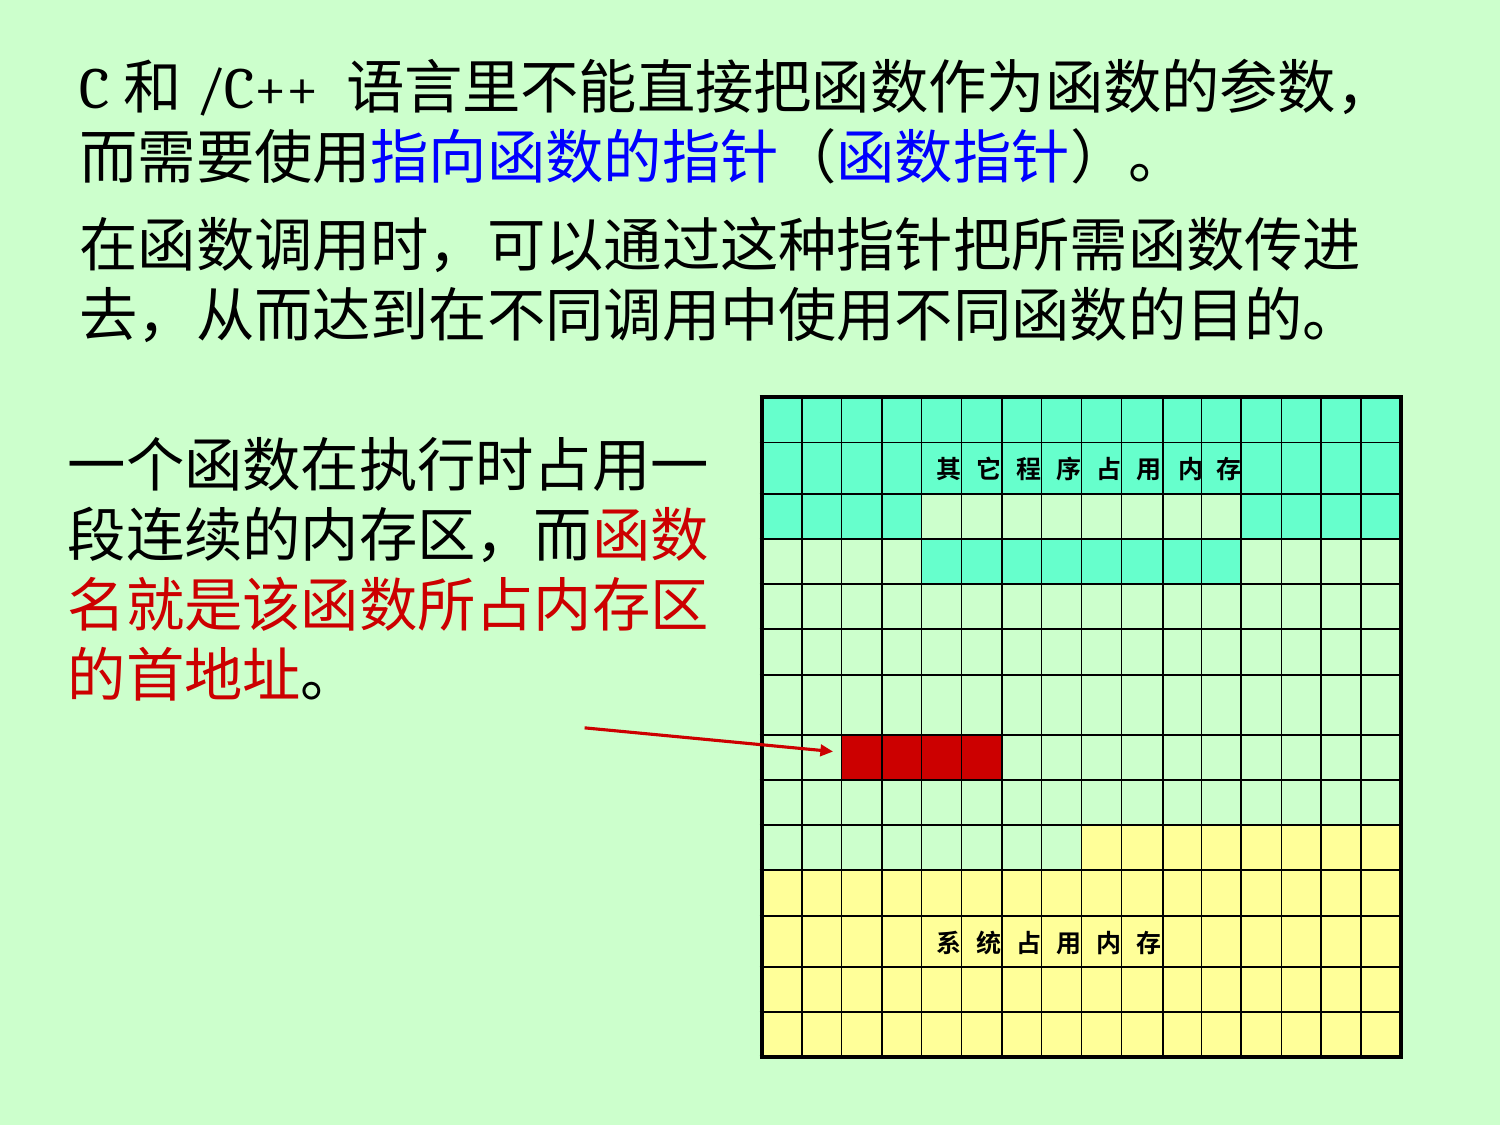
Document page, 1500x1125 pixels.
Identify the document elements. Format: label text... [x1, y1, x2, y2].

table_cell [883, 871, 921, 915]
table_cell [842, 968, 881, 1011]
table_cell [1362, 968, 1399, 1011]
table_cell [1164, 736, 1201, 779]
table_cell [1362, 736, 1399, 779]
table_cell [962, 781, 1001, 824]
table_cell [1362, 781, 1399, 824]
table_cell [1042, 495, 1081, 538]
table_cell [842, 826, 881, 869]
table_cell [922, 826, 961, 869]
table_cell [803, 826, 841, 869]
table_cell [1282, 443, 1320, 493]
table_cell [1122, 826, 1162, 869]
table_cell [803, 736, 841, 779]
table_cell [1164, 781, 1201, 824]
table_cell [803, 1013, 841, 1055]
table_cell [922, 736, 961, 779]
table_cell 它 [962, 443, 1001, 493]
table_cell [962, 540, 1001, 583]
table_cell [1282, 968, 1320, 1011]
table_cell [1322, 968, 1360, 1011]
table_cell [1003, 585, 1041, 628]
table_cell 统 [962, 917, 1001, 966]
table_cell [1362, 1013, 1399, 1055]
table_cell [1322, 1013, 1360, 1055]
table_cell [1282, 630, 1320, 674]
table_cell [1122, 968, 1162, 1011]
table_cell [1122, 585, 1162, 628]
table_cell 存 [1122, 917, 1162, 966]
table_cell [1242, 585, 1281, 628]
table_cell [1242, 917, 1281, 966]
table_cell [803, 871, 841, 915]
table_cell [1282, 1013, 1320, 1055]
table_cell [1164, 1013, 1201, 1055]
table_cell [922, 630, 961, 674]
table_cell [883, 917, 921, 966]
table_cell [1042, 630, 1081, 674]
table_header [803, 399, 841, 442]
table_cell [1003, 495, 1041, 538]
table_cell [1202, 585, 1240, 628]
text_box [584, 727, 833, 757]
table_cell [1362, 676, 1399, 734]
table_cell [1282, 736, 1320, 779]
table_cell [1082, 781, 1121, 824]
table_cell [922, 968, 961, 1011]
table_cell [803, 781, 841, 824]
table_cell 程 [1003, 443, 1041, 493]
table_cell [962, 585, 1001, 628]
table_cell [1322, 917, 1360, 966]
table_cell [1362, 443, 1399, 493]
table_cell [1242, 826, 1281, 869]
table_cell [1362, 585, 1399, 628]
table_cell [1082, 540, 1121, 583]
table_cell [1322, 443, 1360, 493]
table_cell [922, 540, 961, 583]
table_cell [1282, 540, 1320, 583]
table_header [1082, 399, 1121, 442]
table_cell [1202, 540, 1240, 583]
table_cell [1042, 781, 1081, 824]
table_cell [1242, 495, 1281, 538]
table_cell [1202, 826, 1240, 869]
table_cell [1202, 736, 1240, 779]
table_cell [1164, 917, 1201, 966]
table_header [1042, 399, 1081, 442]
table_cell [1282, 781, 1320, 824]
table_cell [842, 1013, 881, 1055]
table_cell [883, 676, 921, 734]
table_cell [1322, 495, 1360, 538]
table_cell [1282, 826, 1320, 869]
table_header [842, 399, 881, 442]
table_header [1164, 399, 1201, 442]
table_cell [1282, 676, 1320, 734]
table_cell 占 [1003, 917, 1041, 966]
table_header [1322, 399, 1360, 442]
list C和/C++ 语言里不能直接把函数作为函数的参数，而需要使用指向函数的指针（函数指针）。 在函数调用时，可以通过这种指针把所需函数传进去，从而达到在不同调用中使用不同函数的目的。 [64, 42, 1389, 374]
table_cell [1164, 968, 1201, 1011]
table_cell [1362, 540, 1399, 583]
table_cell [1202, 917, 1240, 966]
table_cell [803, 968, 841, 1011]
table_cell [1164, 871, 1201, 915]
table_cell [962, 630, 1001, 674]
table_cell [883, 781, 921, 824]
table_cell 用 [1122, 443, 1162, 493]
table_cell [1242, 736, 1281, 779]
table_cell [803, 443, 841, 493]
table_cell [1202, 1013, 1240, 1055]
table_cell [1003, 630, 1041, 674]
table_cell [1122, 495, 1162, 538]
table_cell [1322, 540, 1360, 583]
table_cell [883, 540, 921, 583]
table_cell [803, 676, 841, 734]
table_cell [1164, 826, 1201, 869]
table_cell [1202, 968, 1240, 1011]
table_cell [1322, 630, 1360, 674]
table_cell [764, 968, 801, 1011]
table_cell [1003, 871, 1041, 915]
table_header [1122, 399, 1162, 442]
table_cell [1082, 630, 1121, 674]
table_cell [1003, 968, 1041, 1011]
table_cell [803, 630, 841, 674]
table_cell [764, 917, 801, 966]
table_cell [1082, 495, 1121, 538]
table_cell [764, 871, 801, 915]
table_cell 占 [1082, 443, 1121, 493]
table_cell [1042, 736, 1081, 779]
table_cell [1242, 781, 1281, 824]
table_cell 内 [1164, 443, 1201, 493]
table_cell [1242, 676, 1281, 734]
table_header [883, 399, 921, 442]
table_cell [803, 585, 841, 628]
table_cell [1362, 826, 1399, 869]
table_cell [1164, 630, 1201, 674]
table_cell [803, 917, 841, 966]
table_cell [1202, 781, 1240, 824]
table_cell [842, 676, 881, 734]
table_cell [1282, 495, 1320, 538]
table_header [1362, 399, 1399, 442]
table_cell [1082, 871, 1121, 915]
table_cell [1042, 676, 1081, 734]
table_cell [922, 781, 961, 824]
table_cell 内 [1082, 917, 1121, 966]
table_cell [1282, 871, 1320, 915]
table_cell [1122, 736, 1162, 779]
table_cell [1082, 1013, 1121, 1055]
table_cell [922, 676, 961, 734]
table_cell [1202, 676, 1240, 734]
table_cell [1042, 871, 1081, 915]
table_cell [842, 443, 881, 493]
table_cell [962, 736, 1001, 779]
table_cell [1164, 540, 1201, 583]
table_cell [803, 540, 841, 583]
table_cell [1082, 826, 1121, 869]
table_cell [962, 968, 1001, 1011]
table_cell [764, 676, 801, 734]
table_cell [883, 968, 921, 1011]
table_cell [922, 1013, 961, 1055]
table_cell [1122, 676, 1162, 734]
table_cell [962, 495, 1001, 538]
table_cell 其 [922, 443, 961, 493]
table_cell [764, 443, 801, 493]
table_cell [803, 495, 841, 538]
table_cell [1322, 676, 1360, 734]
table_cell [1242, 968, 1281, 1011]
table_cell [1122, 630, 1162, 674]
table_cell [1003, 540, 1041, 583]
table_cell [1003, 736, 1041, 779]
table_cell [883, 826, 921, 869]
table_cell [1202, 871, 1240, 915]
table_cell [1242, 871, 1281, 915]
table_cell [1242, 1013, 1281, 1055]
table_cell [1362, 871, 1399, 915]
table_cell [764, 630, 801, 674]
table_cell [1164, 495, 1201, 538]
table_cell [1164, 585, 1201, 628]
table_header [1282, 399, 1320, 442]
table_cell [1003, 781, 1041, 824]
table_cell [883, 736, 921, 779]
table_cell [922, 495, 961, 538]
table_cell [842, 736, 881, 779]
table_cell [922, 871, 961, 915]
table_cell [1122, 871, 1162, 915]
table_cell [1003, 676, 1041, 734]
table_cell [1322, 826, 1360, 869]
table_cell [764, 1013, 801, 1055]
table_cell [842, 781, 881, 824]
table_cell [962, 871, 1001, 915]
table_cell [1042, 585, 1081, 628]
table_header [962, 399, 1001, 442]
table_cell [1122, 1013, 1162, 1055]
table_cell [1042, 968, 1081, 1011]
table_cell [962, 1013, 1001, 1055]
table_cell 存 [1202, 443, 1240, 493]
table_cell [842, 585, 881, 628]
table_cell [1082, 968, 1121, 1011]
table_cell 序 [1042, 443, 1081, 493]
table_cell [1362, 630, 1399, 674]
table_cell [1003, 1013, 1041, 1055]
table_cell [962, 826, 1001, 869]
table_cell [842, 871, 881, 915]
table_cell [1003, 826, 1041, 869]
table_cell [764, 826, 801, 869]
table_cell [883, 495, 921, 538]
table_cell [764, 585, 801, 628]
table_cell [883, 443, 921, 493]
table_cell [1242, 630, 1281, 674]
table_cell [764, 540, 801, 583]
table_cell [1282, 585, 1320, 628]
table_header [1242, 399, 1281, 442]
table_cell [883, 1013, 921, 1055]
table_cell [842, 630, 881, 674]
table_cell [842, 540, 881, 583]
table_cell [1082, 676, 1121, 734]
table_cell [922, 585, 961, 628]
table_header [1003, 399, 1041, 442]
table_cell [1322, 871, 1360, 915]
table_cell [1164, 676, 1201, 734]
table_cell [1122, 781, 1162, 824]
table_cell [1082, 585, 1121, 628]
table_cell [883, 630, 921, 674]
table_cell [1242, 540, 1281, 583]
table_header [922, 399, 961, 442]
table_cell [1202, 495, 1240, 538]
table_cell 用 [1042, 917, 1081, 966]
table_cell [764, 781, 801, 824]
table_cell [842, 917, 881, 966]
table_cell 系 [922, 917, 961, 966]
table_cell [1322, 736, 1360, 779]
table_header [1202, 399, 1240, 442]
table_cell [1042, 826, 1081, 869]
table_cell [962, 676, 1001, 734]
table_cell [1042, 540, 1081, 583]
table_cell [1362, 917, 1399, 966]
table_cell [842, 495, 881, 538]
table_cell [1282, 917, 1320, 966]
table_cell [764, 495, 801, 538]
table_cell [883, 585, 921, 628]
table_cell [1122, 540, 1162, 583]
table_cell [1242, 443, 1281, 493]
table_header [764, 399, 801, 442]
table_cell [1082, 736, 1121, 779]
table_cell [1202, 630, 1240, 674]
table_cell [1362, 495, 1399, 538]
table_cell [764, 736, 801, 748]
table_cell [1322, 585, 1360, 628]
table_cell [764, 746, 801, 779]
list 一个函数在执行时占用一段连续的内存区，而函数名就是该函数所占内存区的首地址。 [52, 420, 727, 882]
table_cell [1042, 1013, 1081, 1055]
table_cell [1322, 781, 1360, 824]
